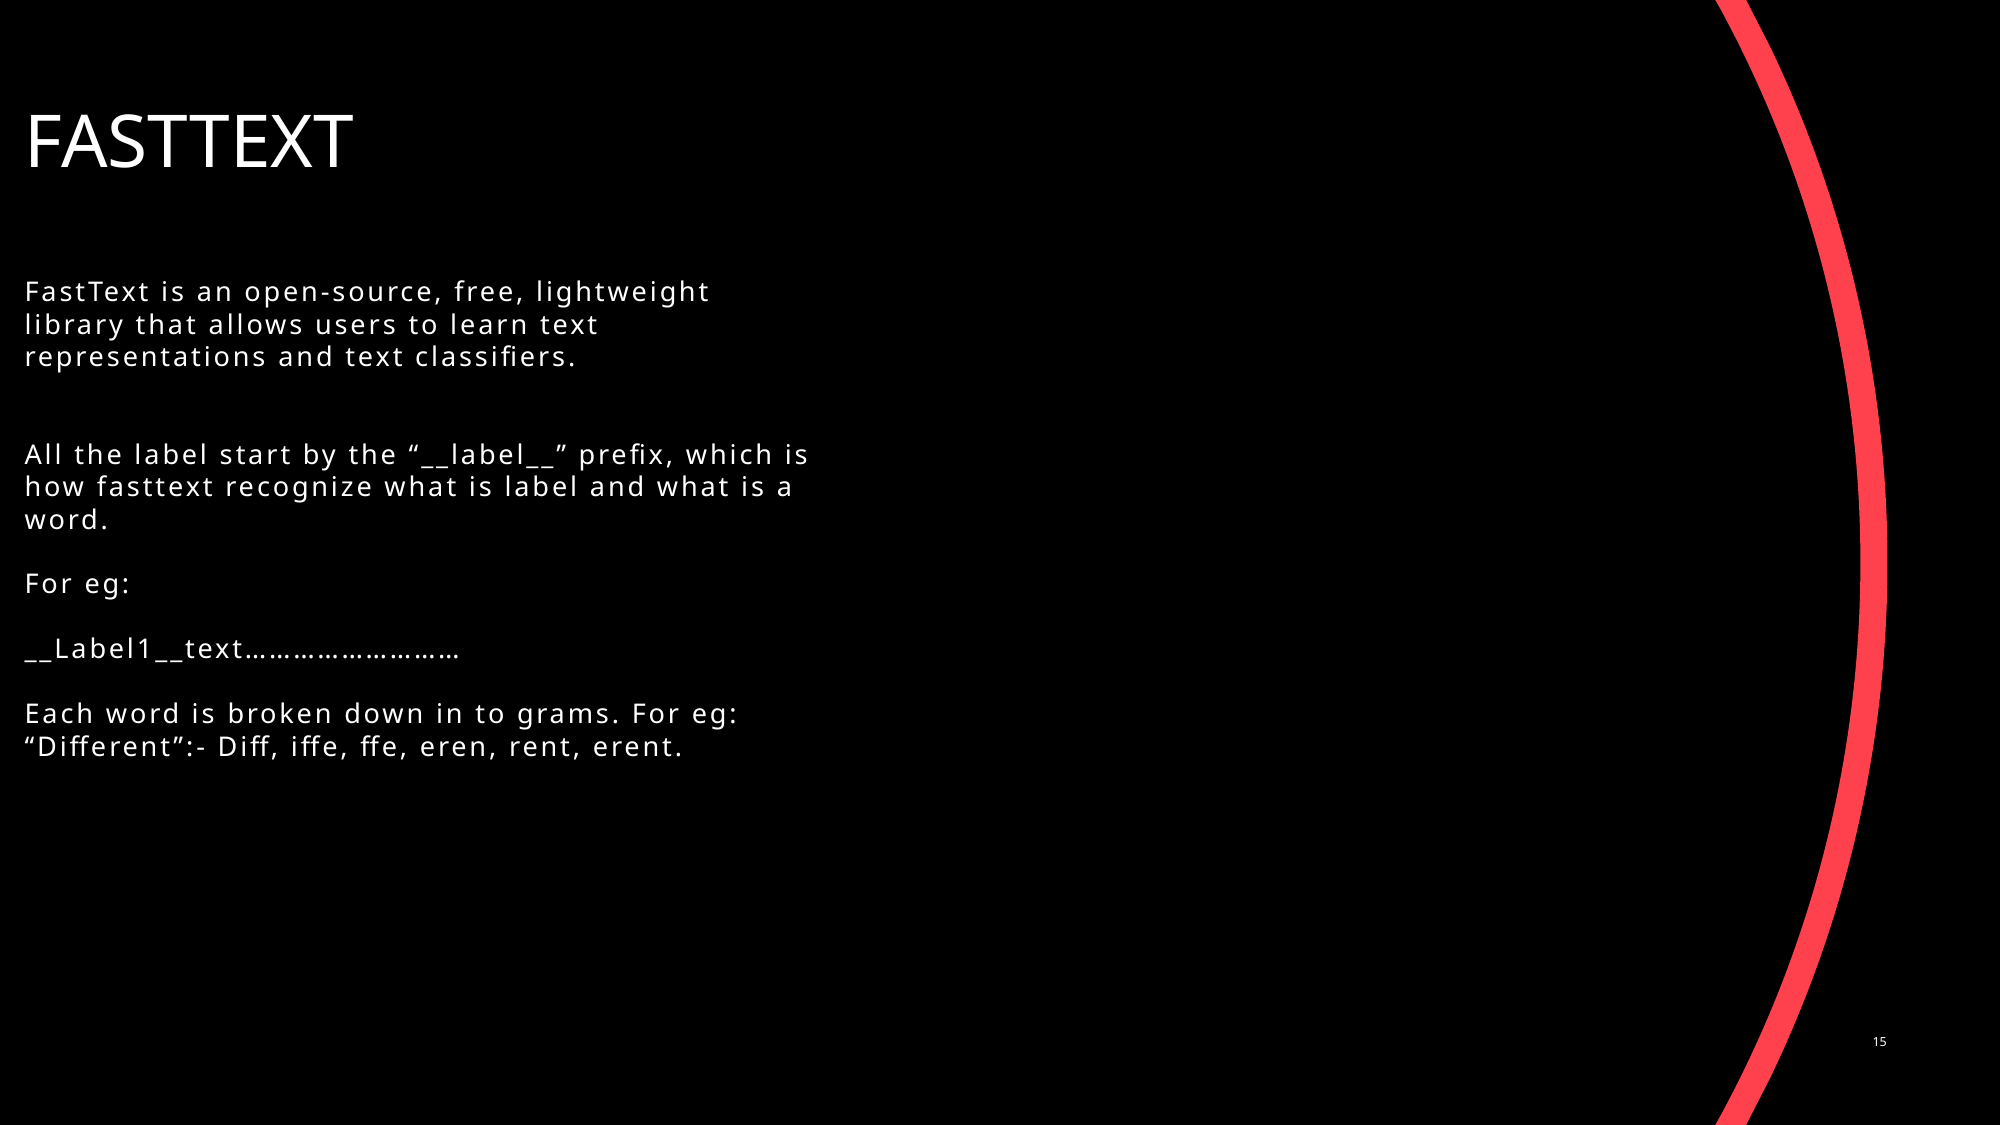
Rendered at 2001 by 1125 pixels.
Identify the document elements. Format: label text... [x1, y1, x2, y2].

slide_number 15 [1841, 1035, 1887, 1051]
subtitle FASTTEXT [24, 86, 740, 275]
title FastText is an open-source, free, lightweight library that allows users to learn text representations and text classifiers. All the label start by the “__label__” prefix, which is how fasttext recognize what is label and what is a word. For eg: __Label1__text……………………… Each word is broken down in to grams. For eg: “Different”:- Diff, iffe, ffe, eren, rent, erent. [24, 274, 815, 1095]
